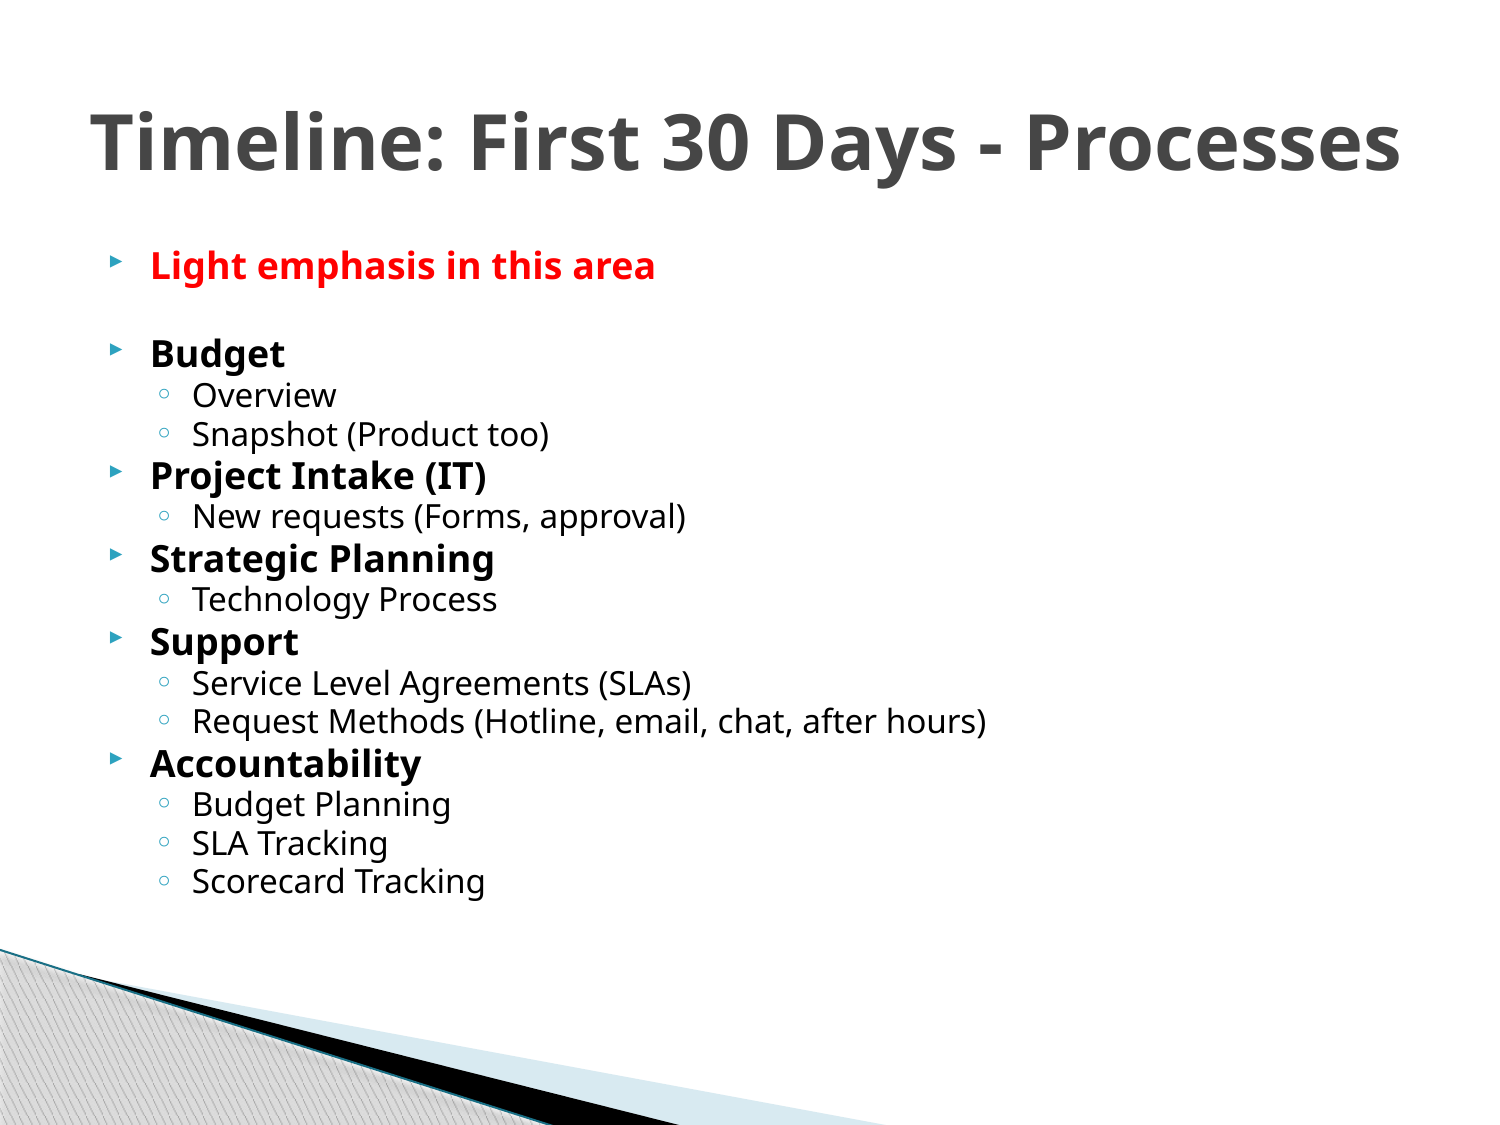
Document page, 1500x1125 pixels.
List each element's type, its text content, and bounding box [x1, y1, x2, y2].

list Light emphasis in this area Budget Overview Snapshot (Product too) Project Intake (IT) New requests (Forms, approval) Strategic Planning Technology Process Support Service Level Agreements (SLAs) Request Methods (Hotline, email, chat, after hours) Accountability Budget Planning SLA Tracking Scorecard Tracking [75, 242, 1425, 986]
title Timeline: First 30 Days - Processes [75, 45, 1425, 233]
